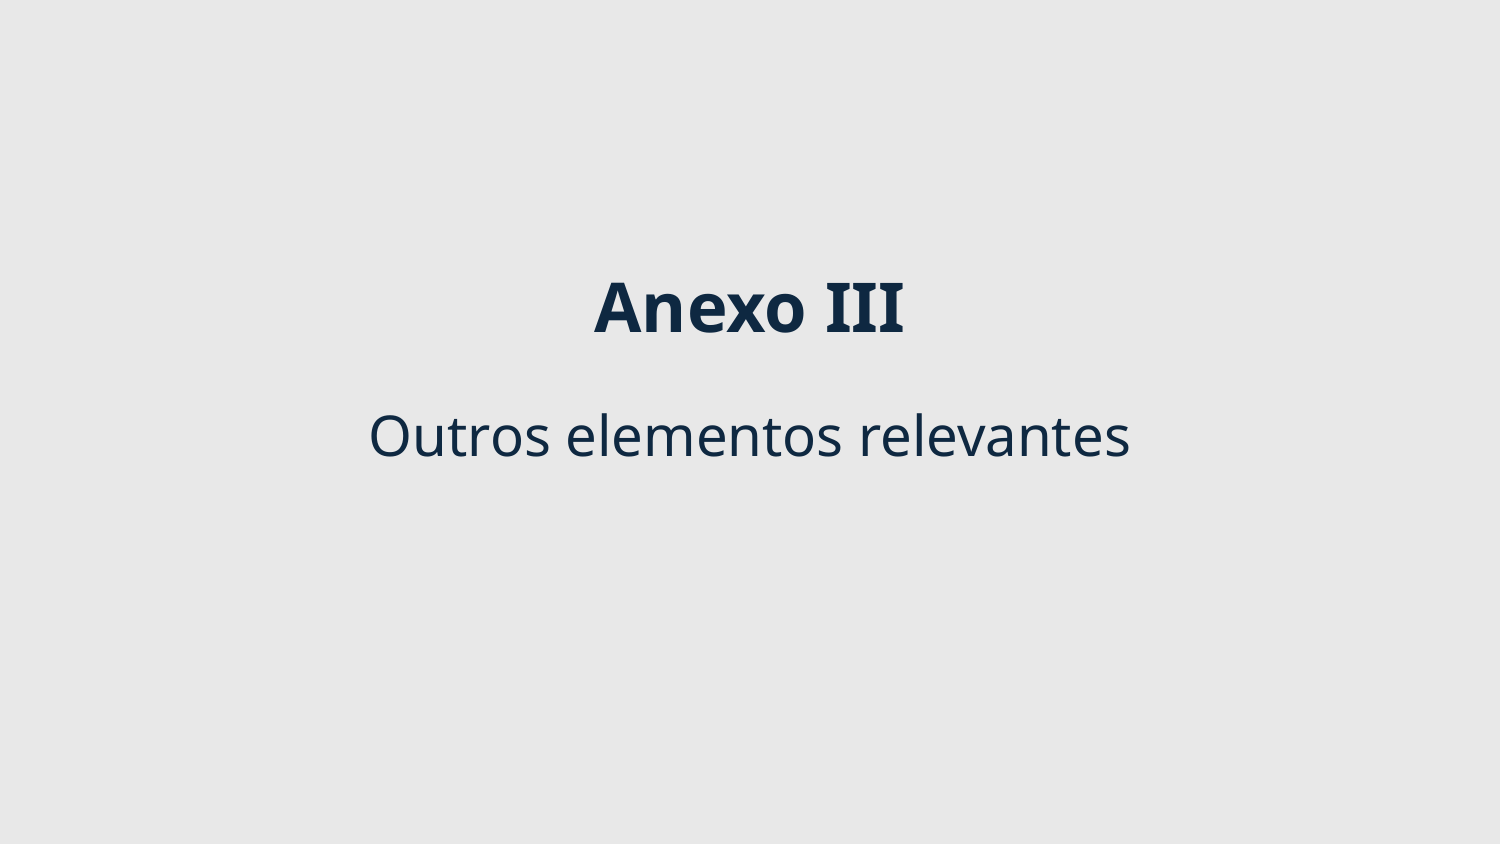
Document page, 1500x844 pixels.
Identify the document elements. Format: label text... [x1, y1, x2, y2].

title Anexo III Outros elementos relevantes [187, 180, 1313, 474]
